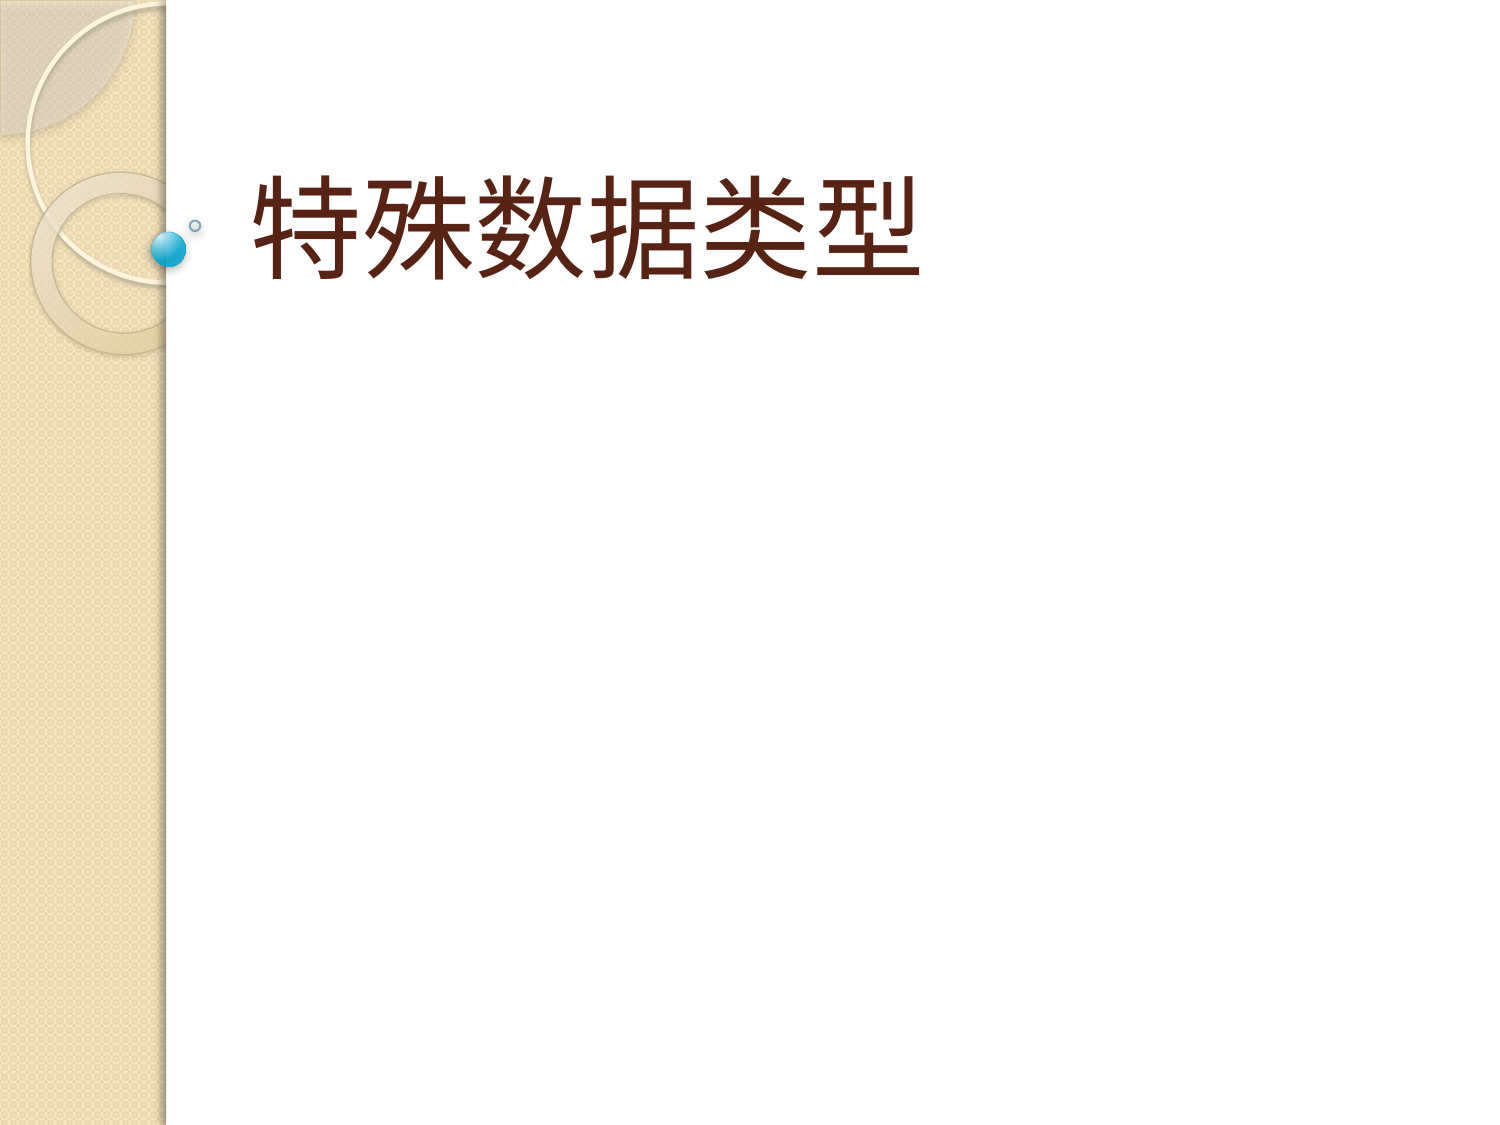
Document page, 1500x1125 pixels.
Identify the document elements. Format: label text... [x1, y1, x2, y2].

title 特殊数据类型 [234, 59, 1450, 301]
